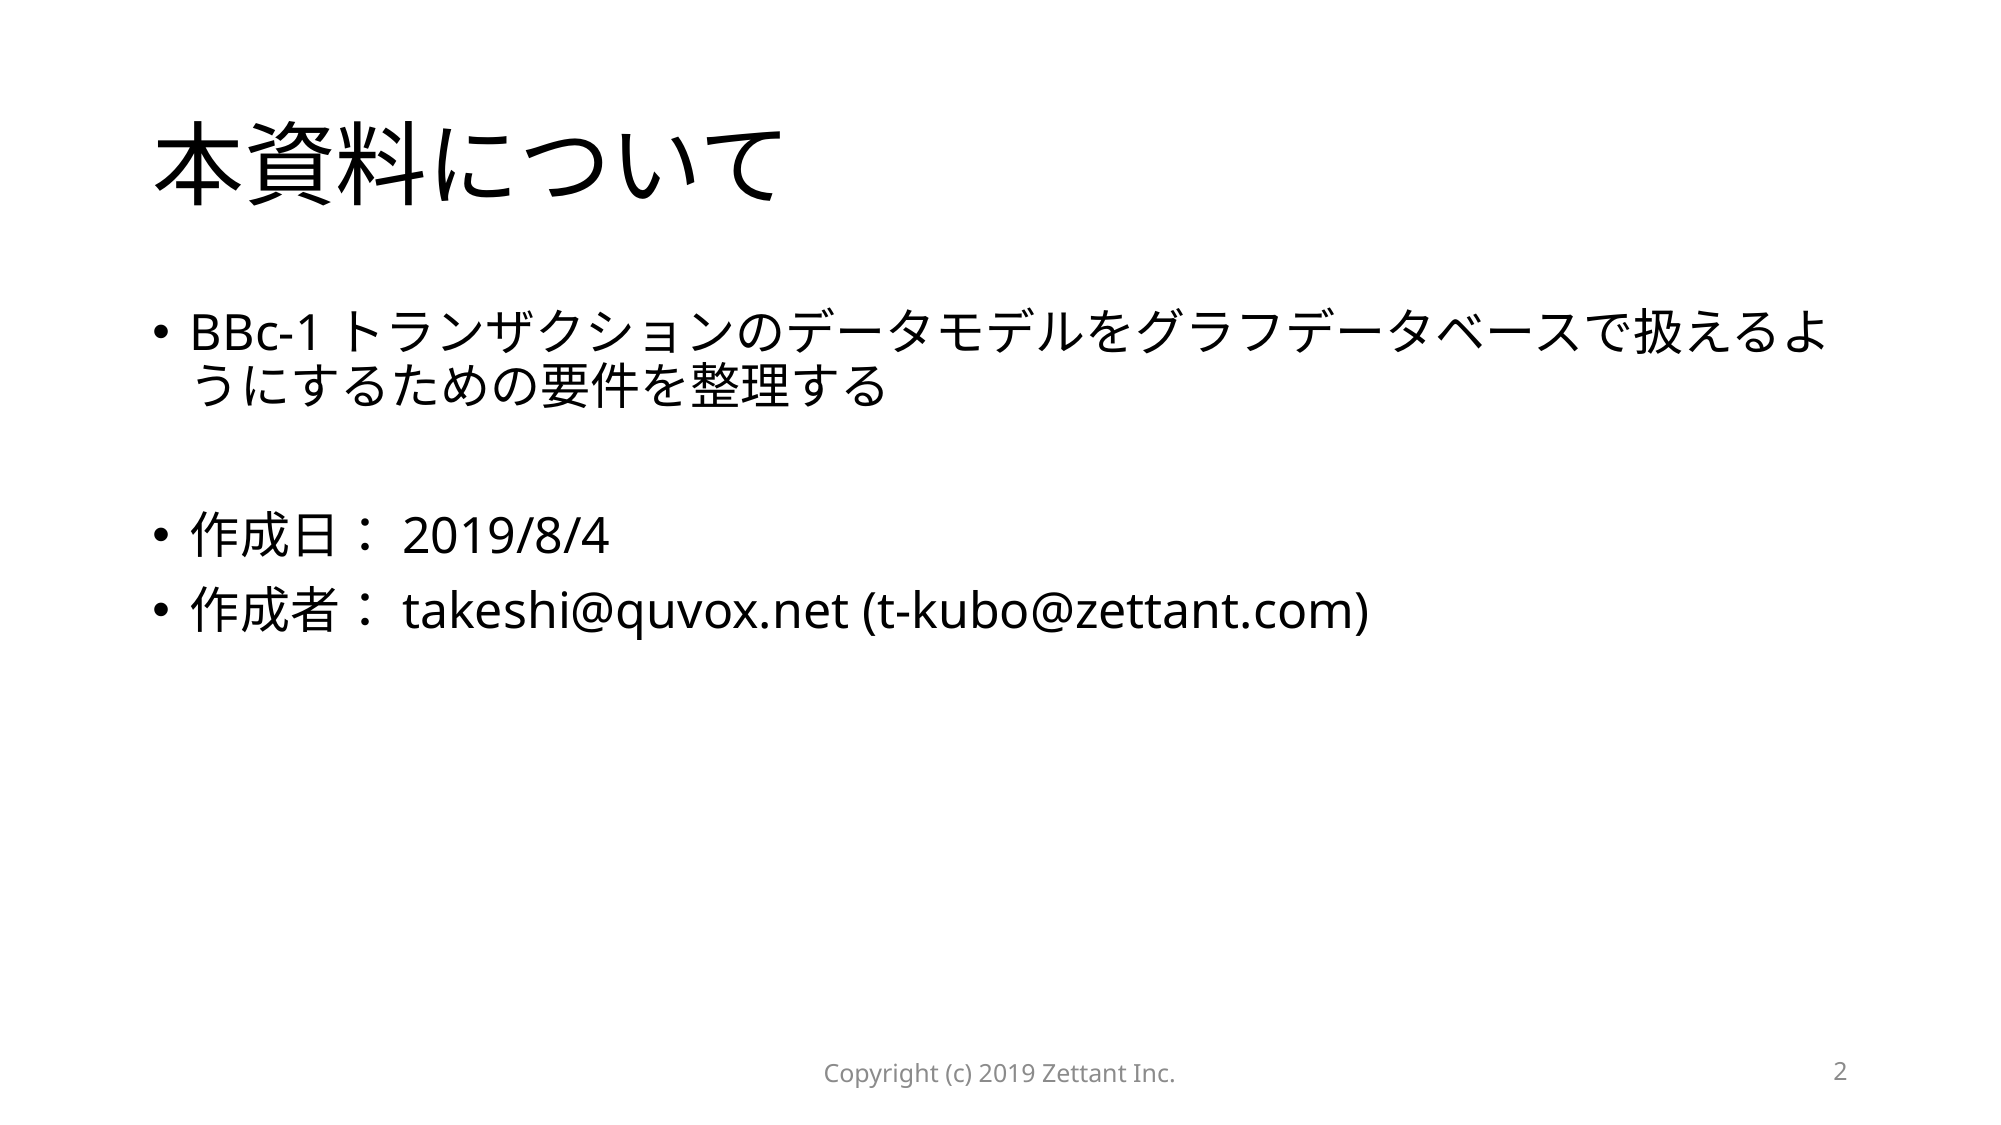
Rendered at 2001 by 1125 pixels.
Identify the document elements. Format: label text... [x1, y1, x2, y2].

footer Copyright (c) 2019 Zettant Inc. [662, 1042, 1338, 1103]
list BBc-1トランザクションのデータモデルをグラフデータベースで扱えるようにするための要件を整理する 作成日：2019/8/4 作成者：takeshi@quvox.net (t-kubo@zettant.com) [137, 299, 1863, 1067]
slide_number 2 [1412, 1042, 1863, 1103]
title 本資料について [137, 59, 1863, 278]
